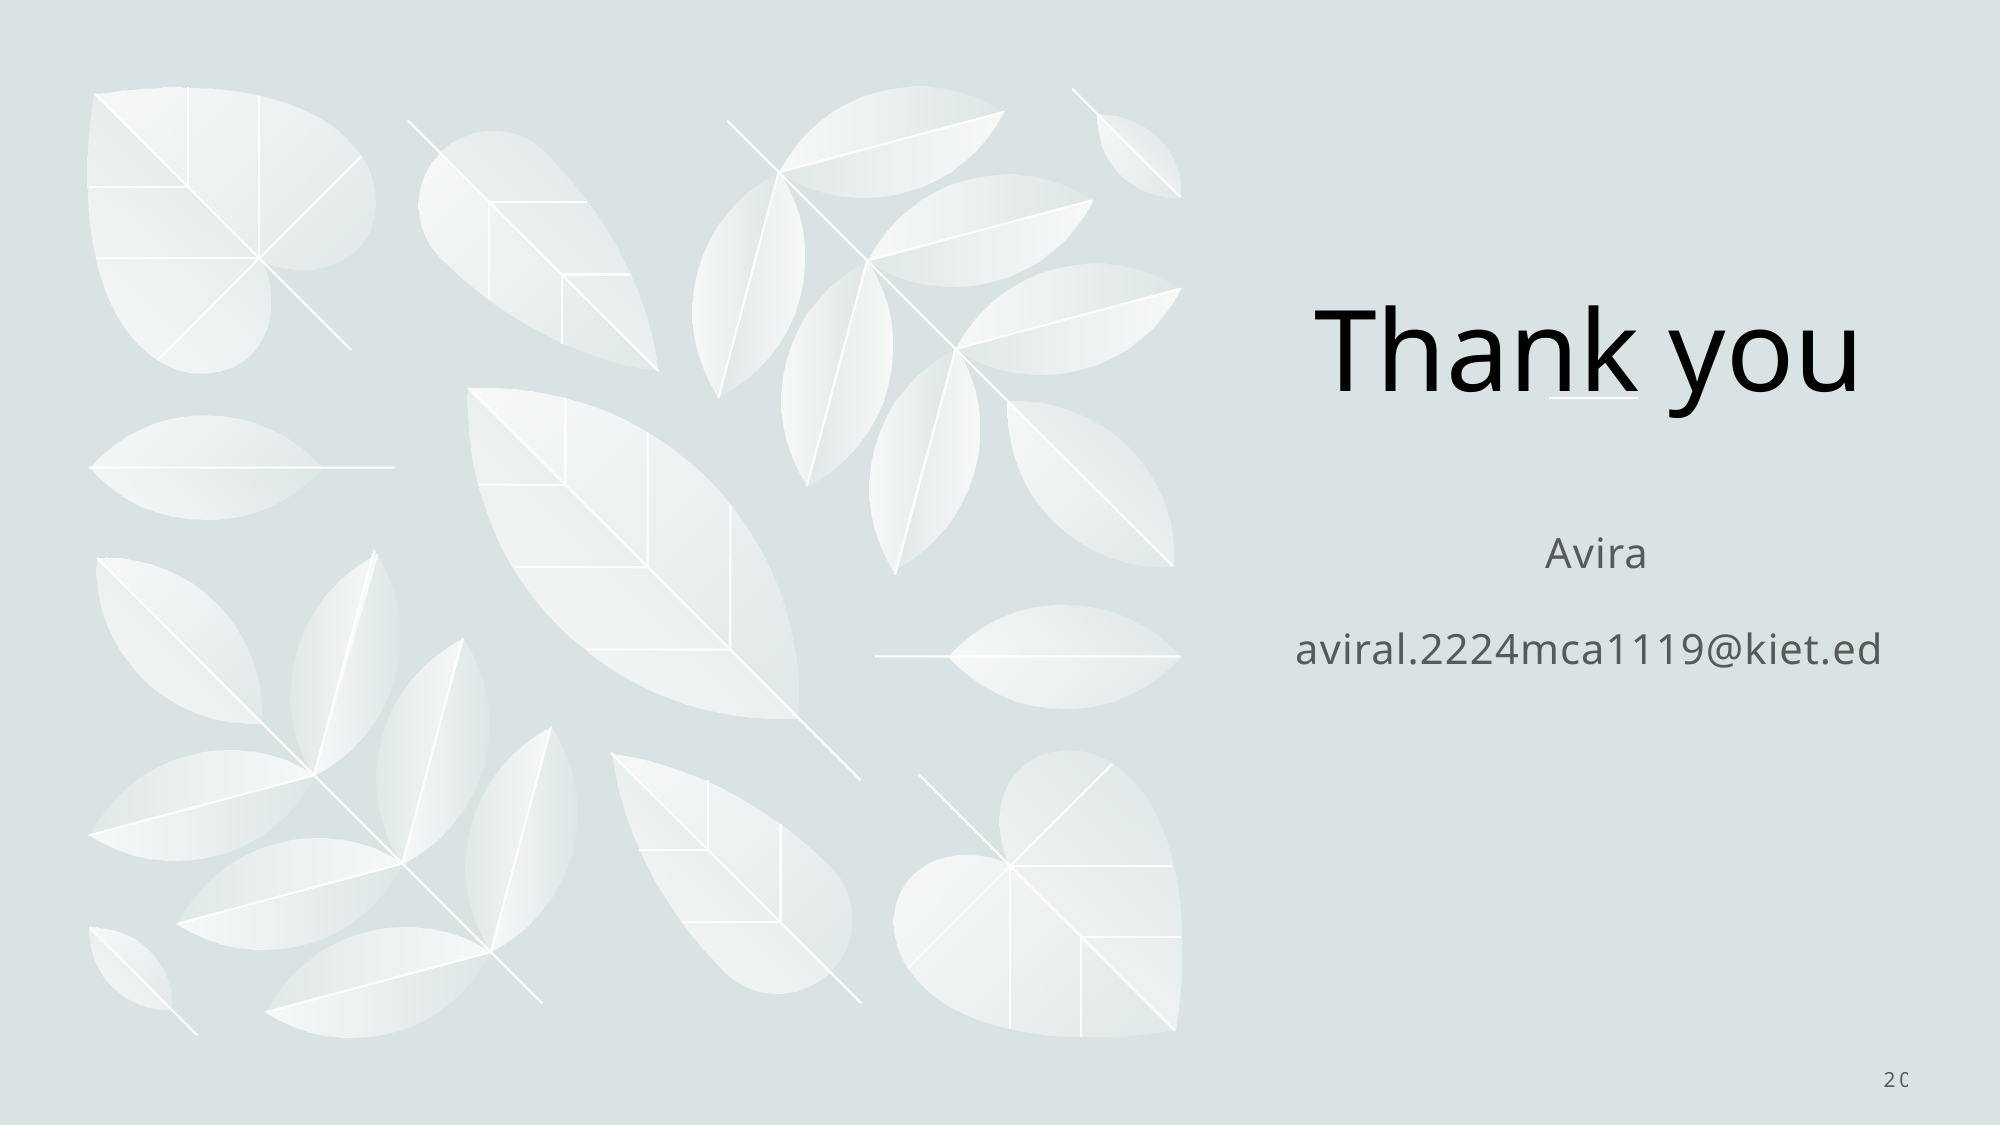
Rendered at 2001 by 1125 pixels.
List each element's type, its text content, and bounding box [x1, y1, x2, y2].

title Thank you [1273, 183, 1906, 422]
list Aviral aviral.2224mca1119@kiet.edu [1242, 493, 1964, 733]
slide_number 20 [1637, 1042, 1927, 1119]
